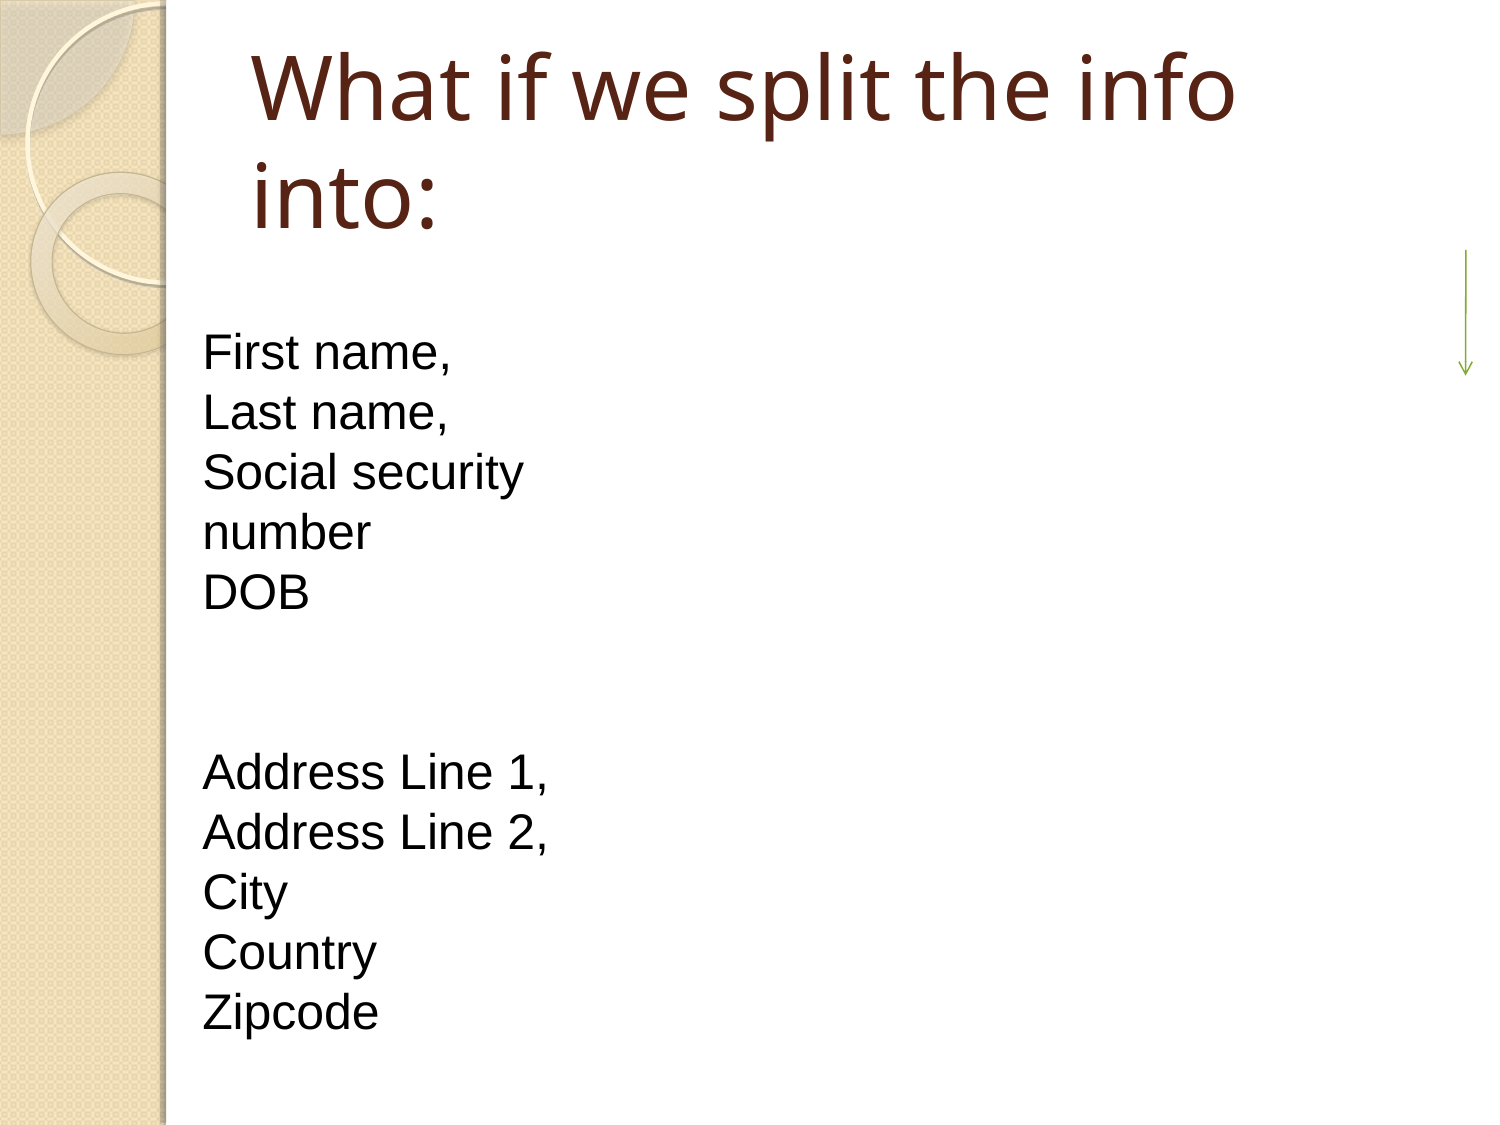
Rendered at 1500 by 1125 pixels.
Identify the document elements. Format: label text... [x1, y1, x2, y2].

title What if we split the info into: [235, 45, 1466, 233]
text_box First name, Last name, Social security number DOB Address Line 1, Address Line 2, City Country Zipcode [187, 312, 666, 1048]
